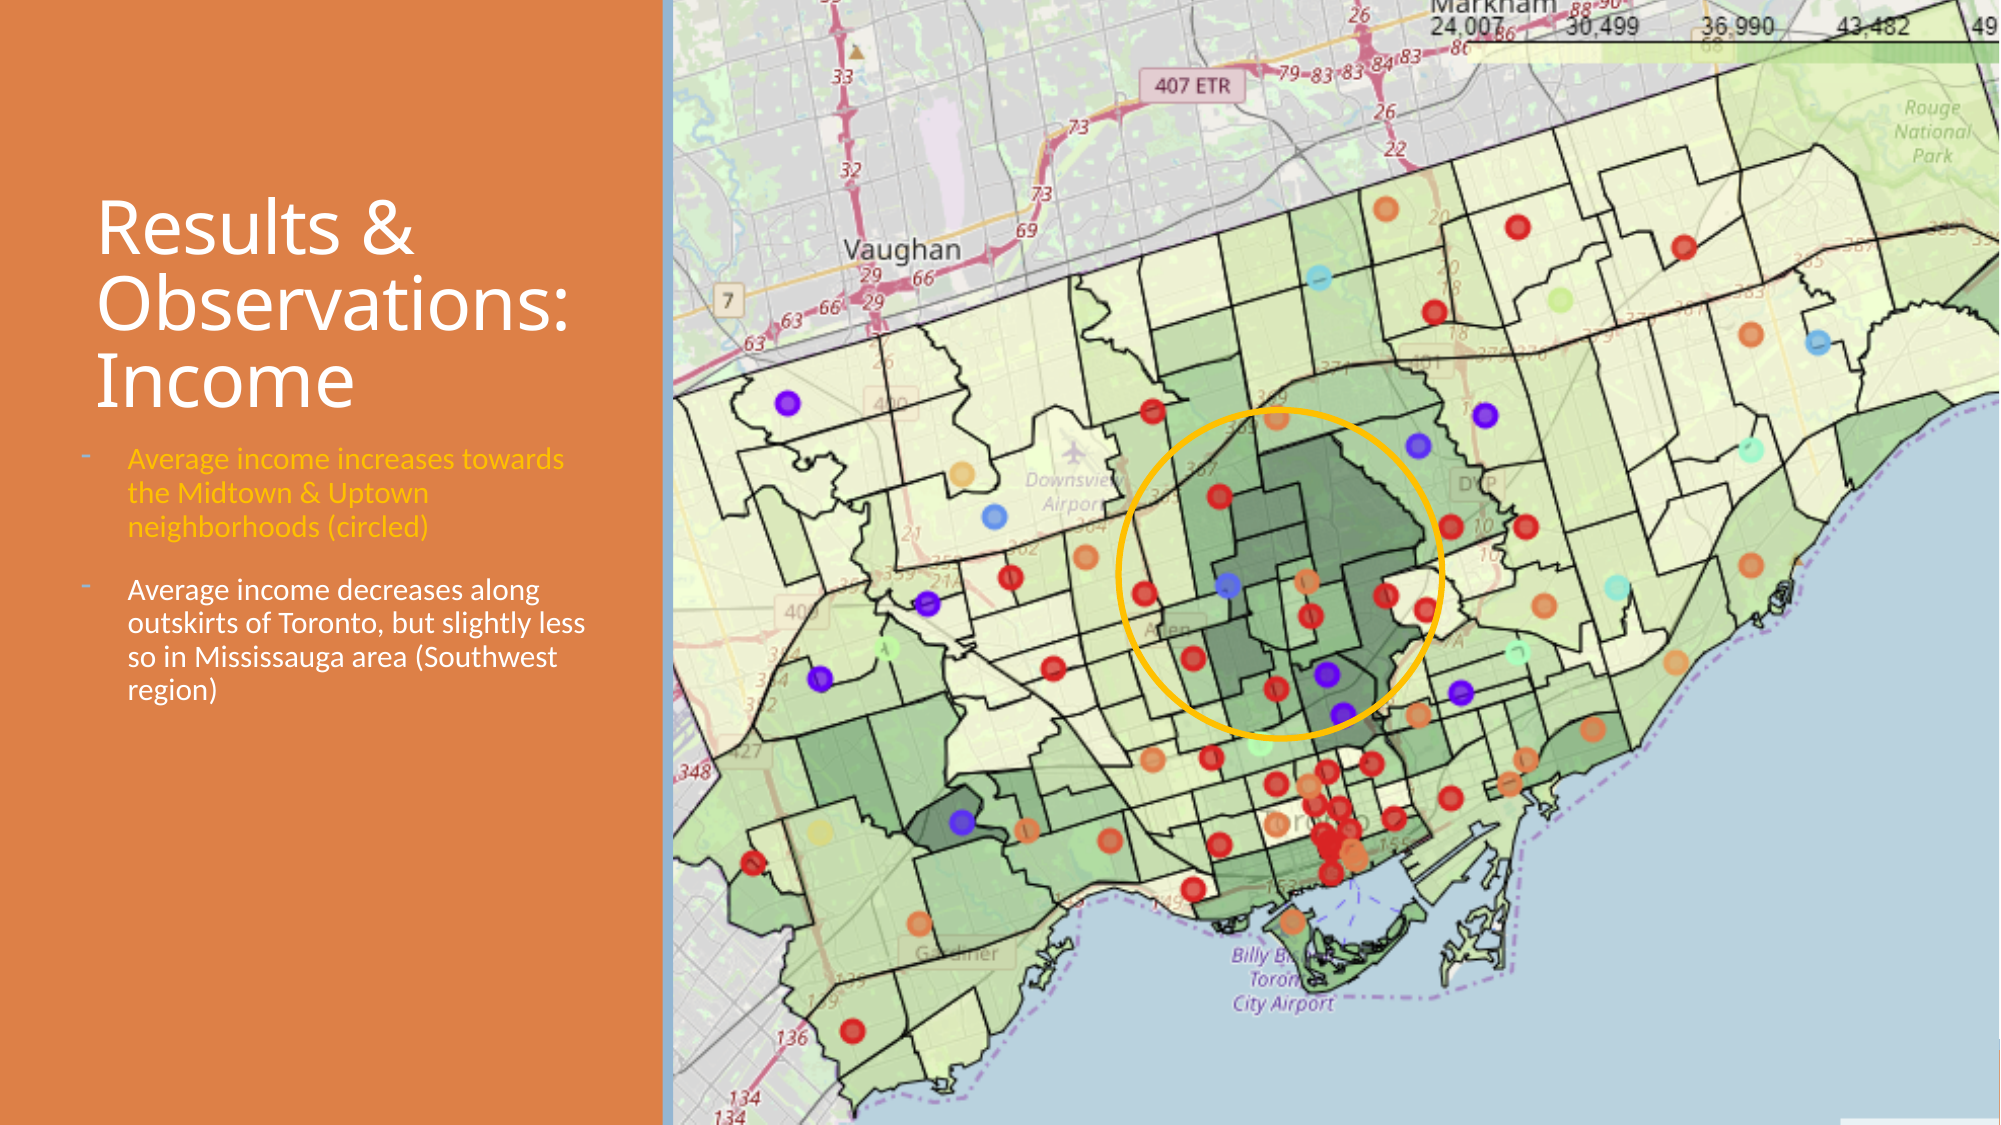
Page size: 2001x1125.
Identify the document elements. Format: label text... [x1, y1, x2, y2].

title Results & Observations: Income [80, 84, 587, 430]
text_box [661, 296, 666, 1125]
list Average income increases towards the Midtown & Uptown neighborhoods (circled) Average income decreases along outskirts of Toronto, but slightly less so in Mississauga area (Southwest region) [80, 435, 587, 983]
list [667, 0, 2000, 1125]
text_box [0, 0, 661, 1125]
text_box [661, 0, 667, 282]
